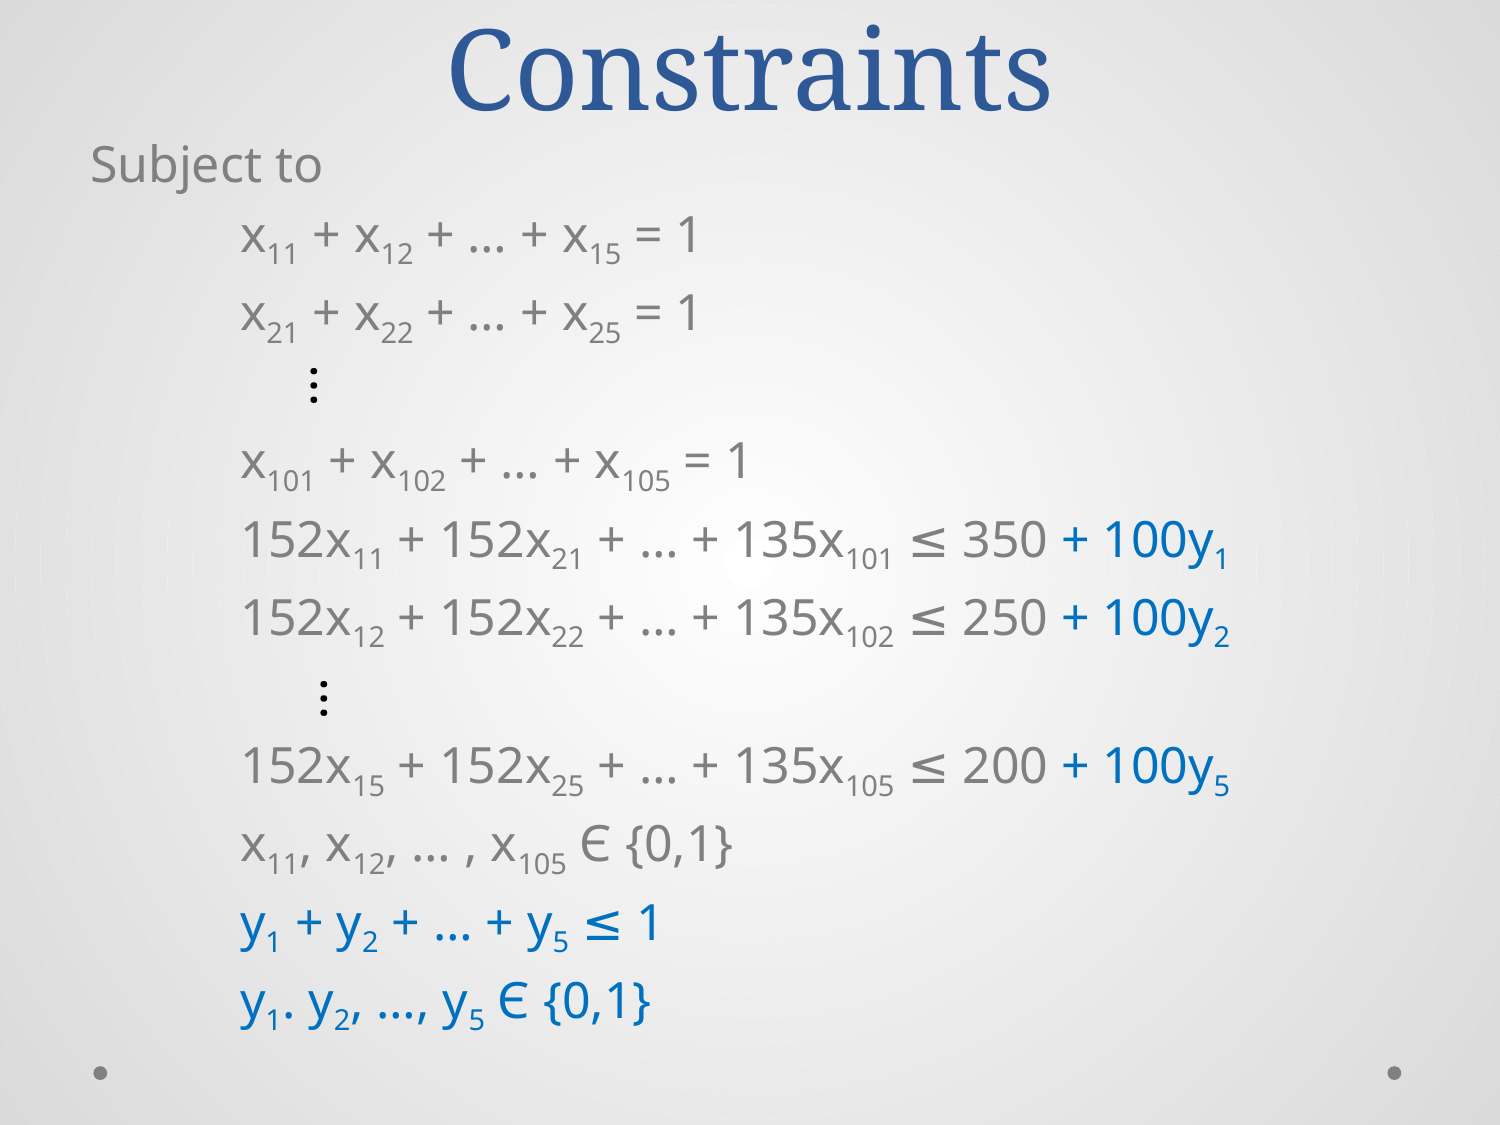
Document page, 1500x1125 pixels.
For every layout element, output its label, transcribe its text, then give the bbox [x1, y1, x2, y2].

list Subject to x11 + x12 + … + x15 = 1 x21 + x22 + … + x25 = 1 x101 + x102 + … + x105 = 1 152x11 + 152x21 + … + 135x101 ≤ 350 + 100y1 152x12 + 152x22 + … + 135x102 ≤ 250 + 100y2 152x15 + 152x25 + … + 135x105 ≤ 200 + 100y5 x11, x12, … , x105 Є {0,1} y1 + y2 + … + y5 ≤ 1 y1. y2, …, y5 Є {0,1} [75, 125, 1425, 1100]
text_box … [303, 662, 379, 738]
text_box … [293, 349, 369, 425]
title Constraints [75, 3, 1425, 125]
